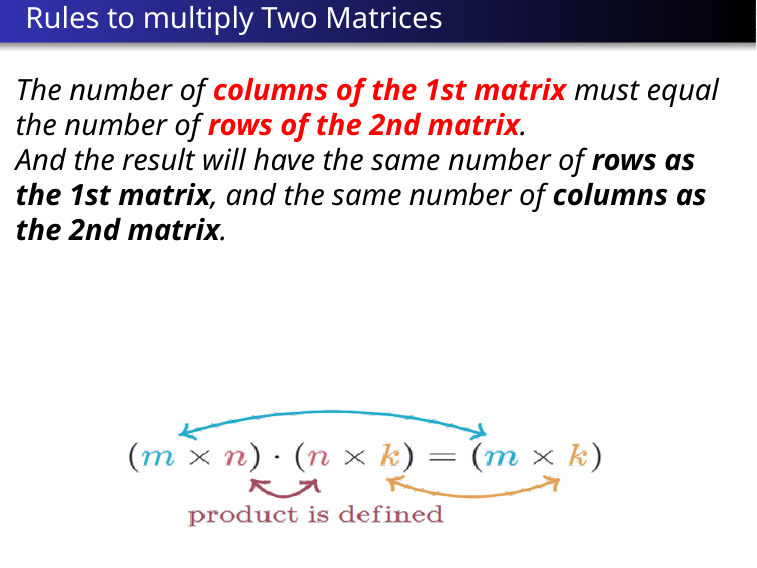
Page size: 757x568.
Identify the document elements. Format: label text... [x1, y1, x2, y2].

picture [87, 378, 644, 568]
title Rules to multiply Two Matrices [25, 0, 731, 35]
list The number of columns of the 1st matrix must equal the number of rows of the 2nd matrix. And the result will have the same number of rows as the 1st matrix, and the same number of columns as the 2nd matrix. [15, 71, 735, 269]
picture [0, 0, 756, 51]
